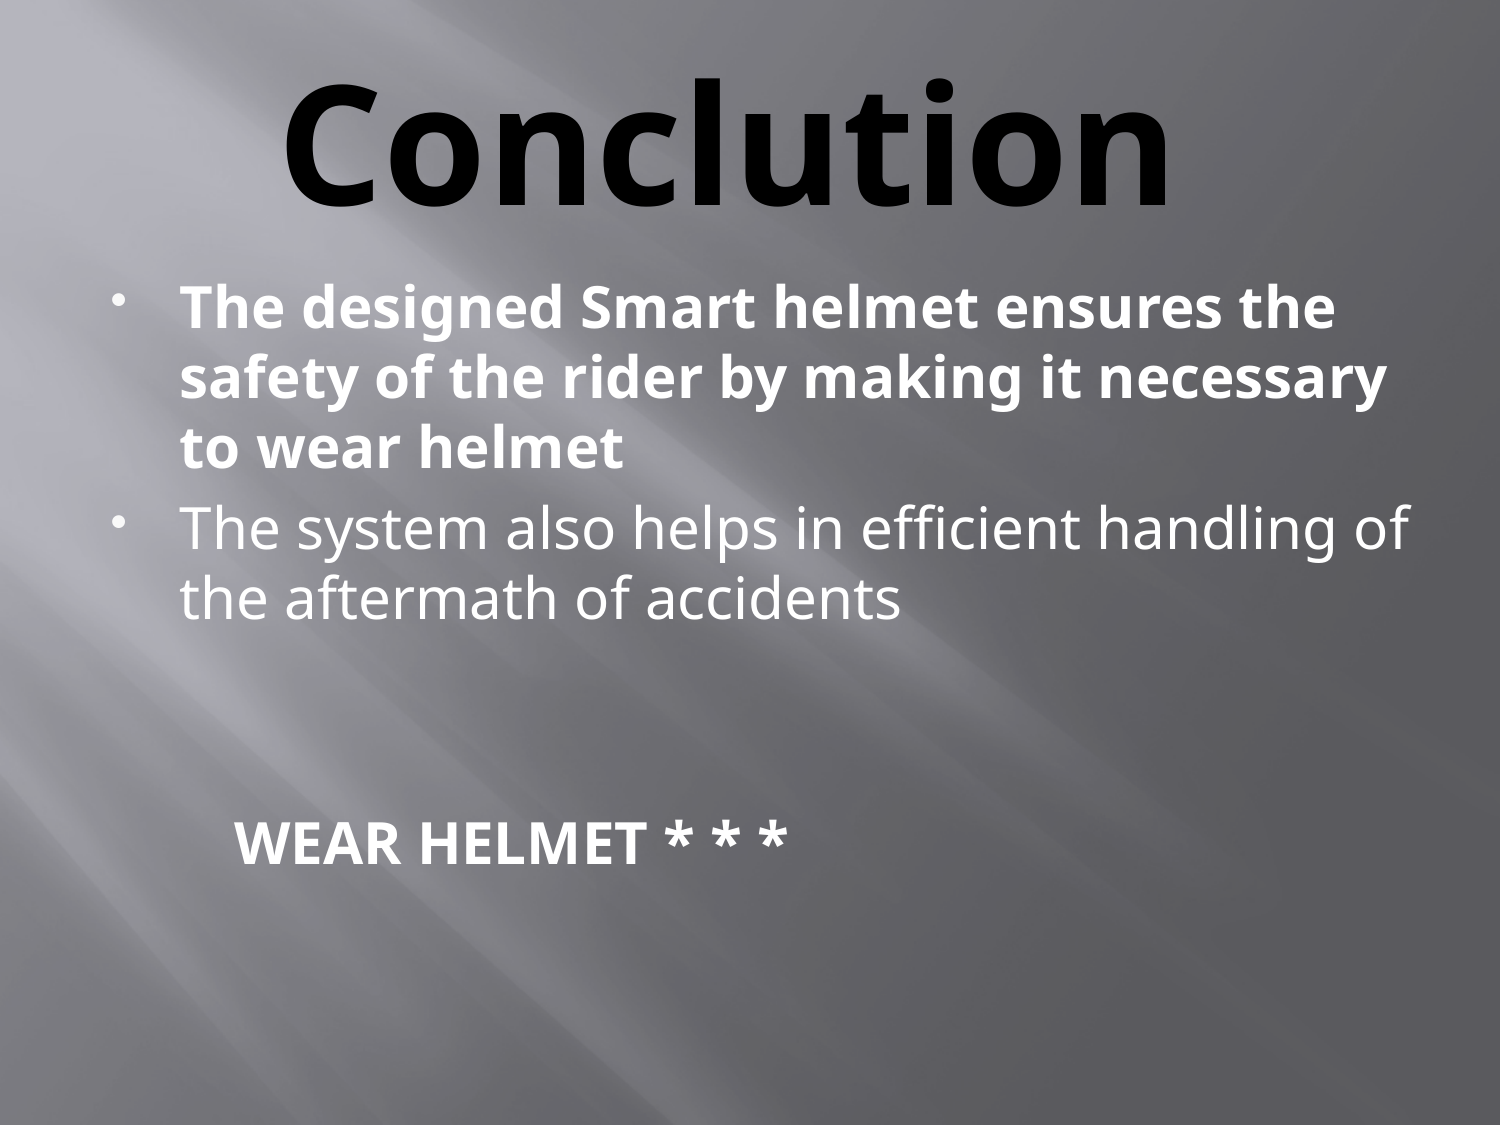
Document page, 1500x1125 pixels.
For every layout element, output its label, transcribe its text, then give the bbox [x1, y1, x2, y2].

list The designed Smart helmet ensures the safety of the rider by making it necessary to wear helmet The system also helps in efficient handling of the aftermath of accidents WEAR HELMET * * * [75, 262, 1425, 1035]
title Conclution [75, 45, 1425, 233]
